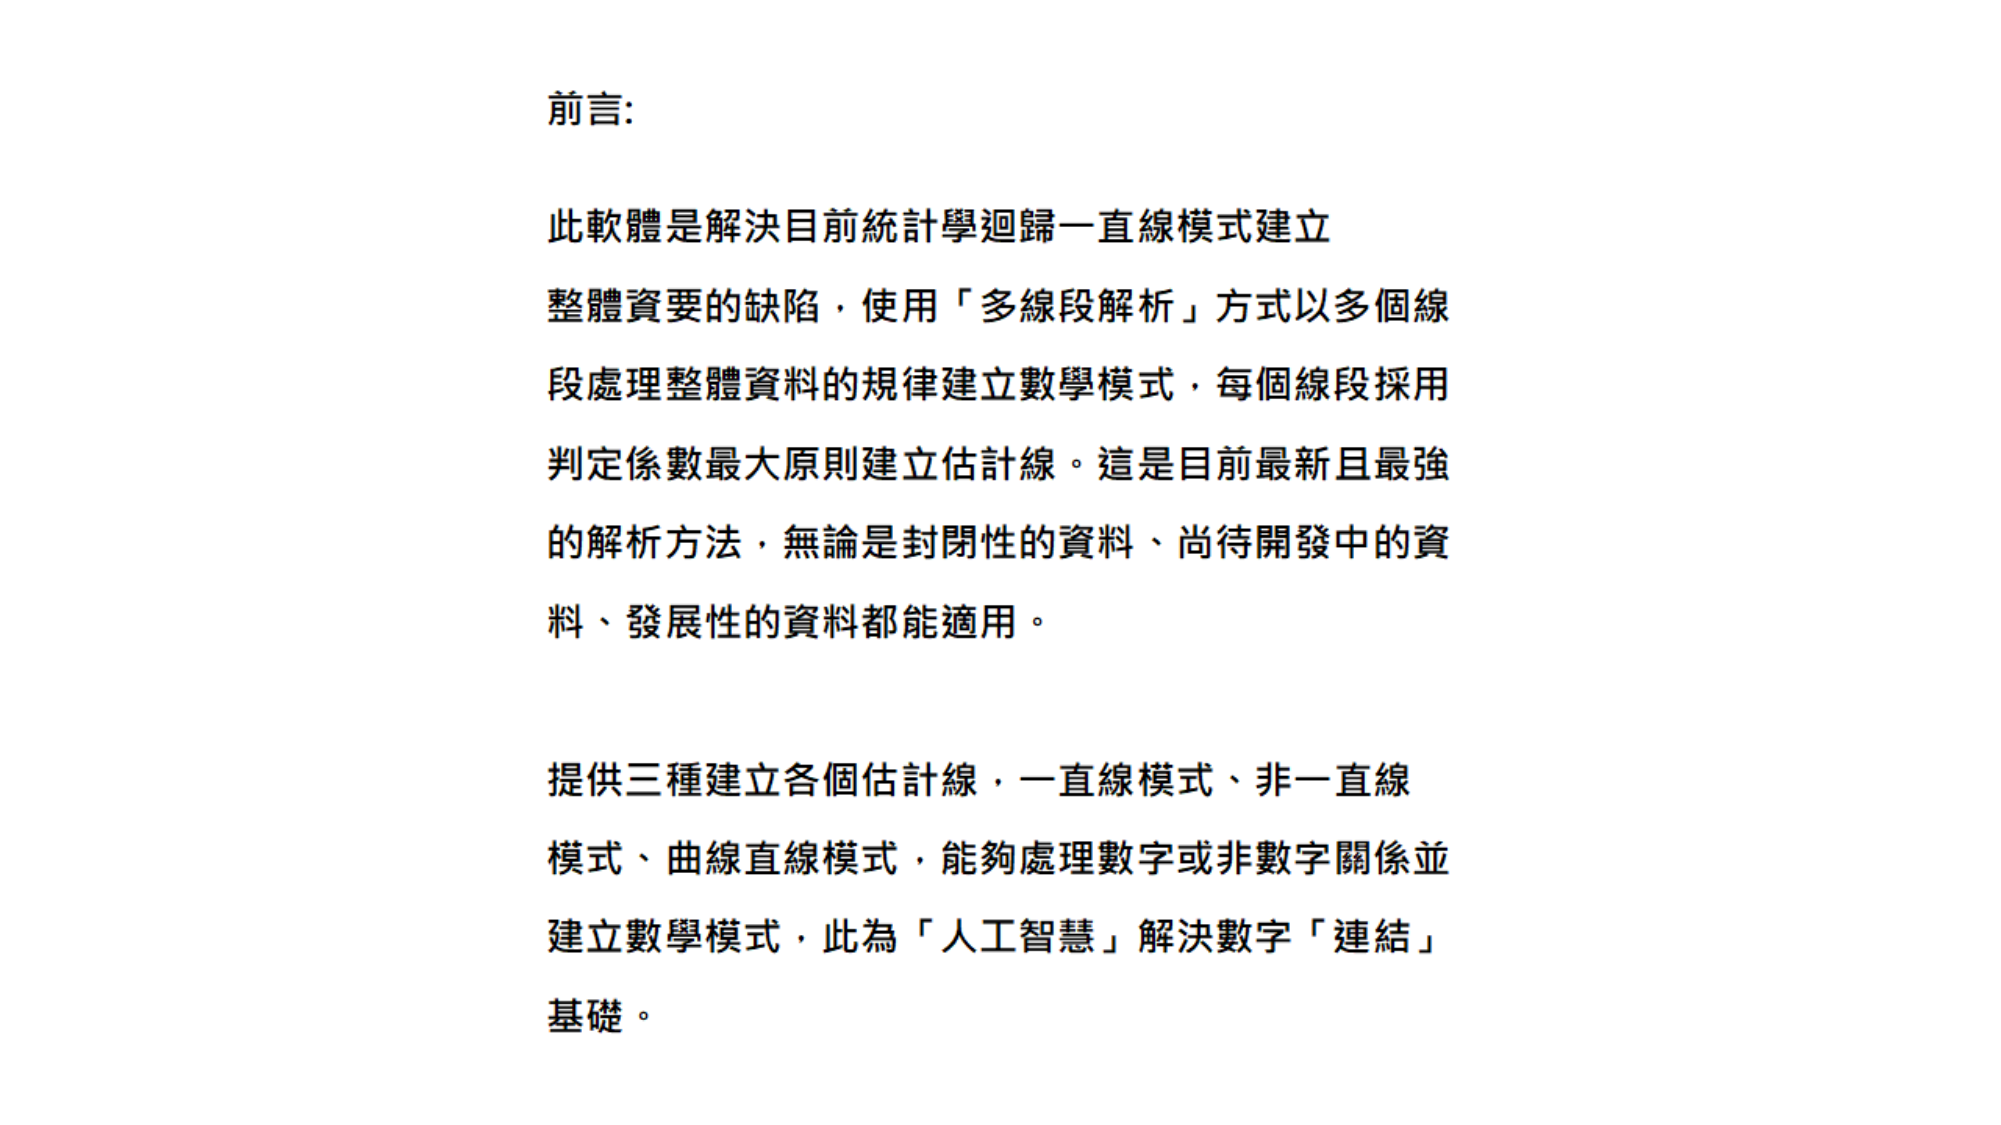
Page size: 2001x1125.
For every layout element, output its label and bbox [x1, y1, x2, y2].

picture [545, 69, 1454, 1056]
